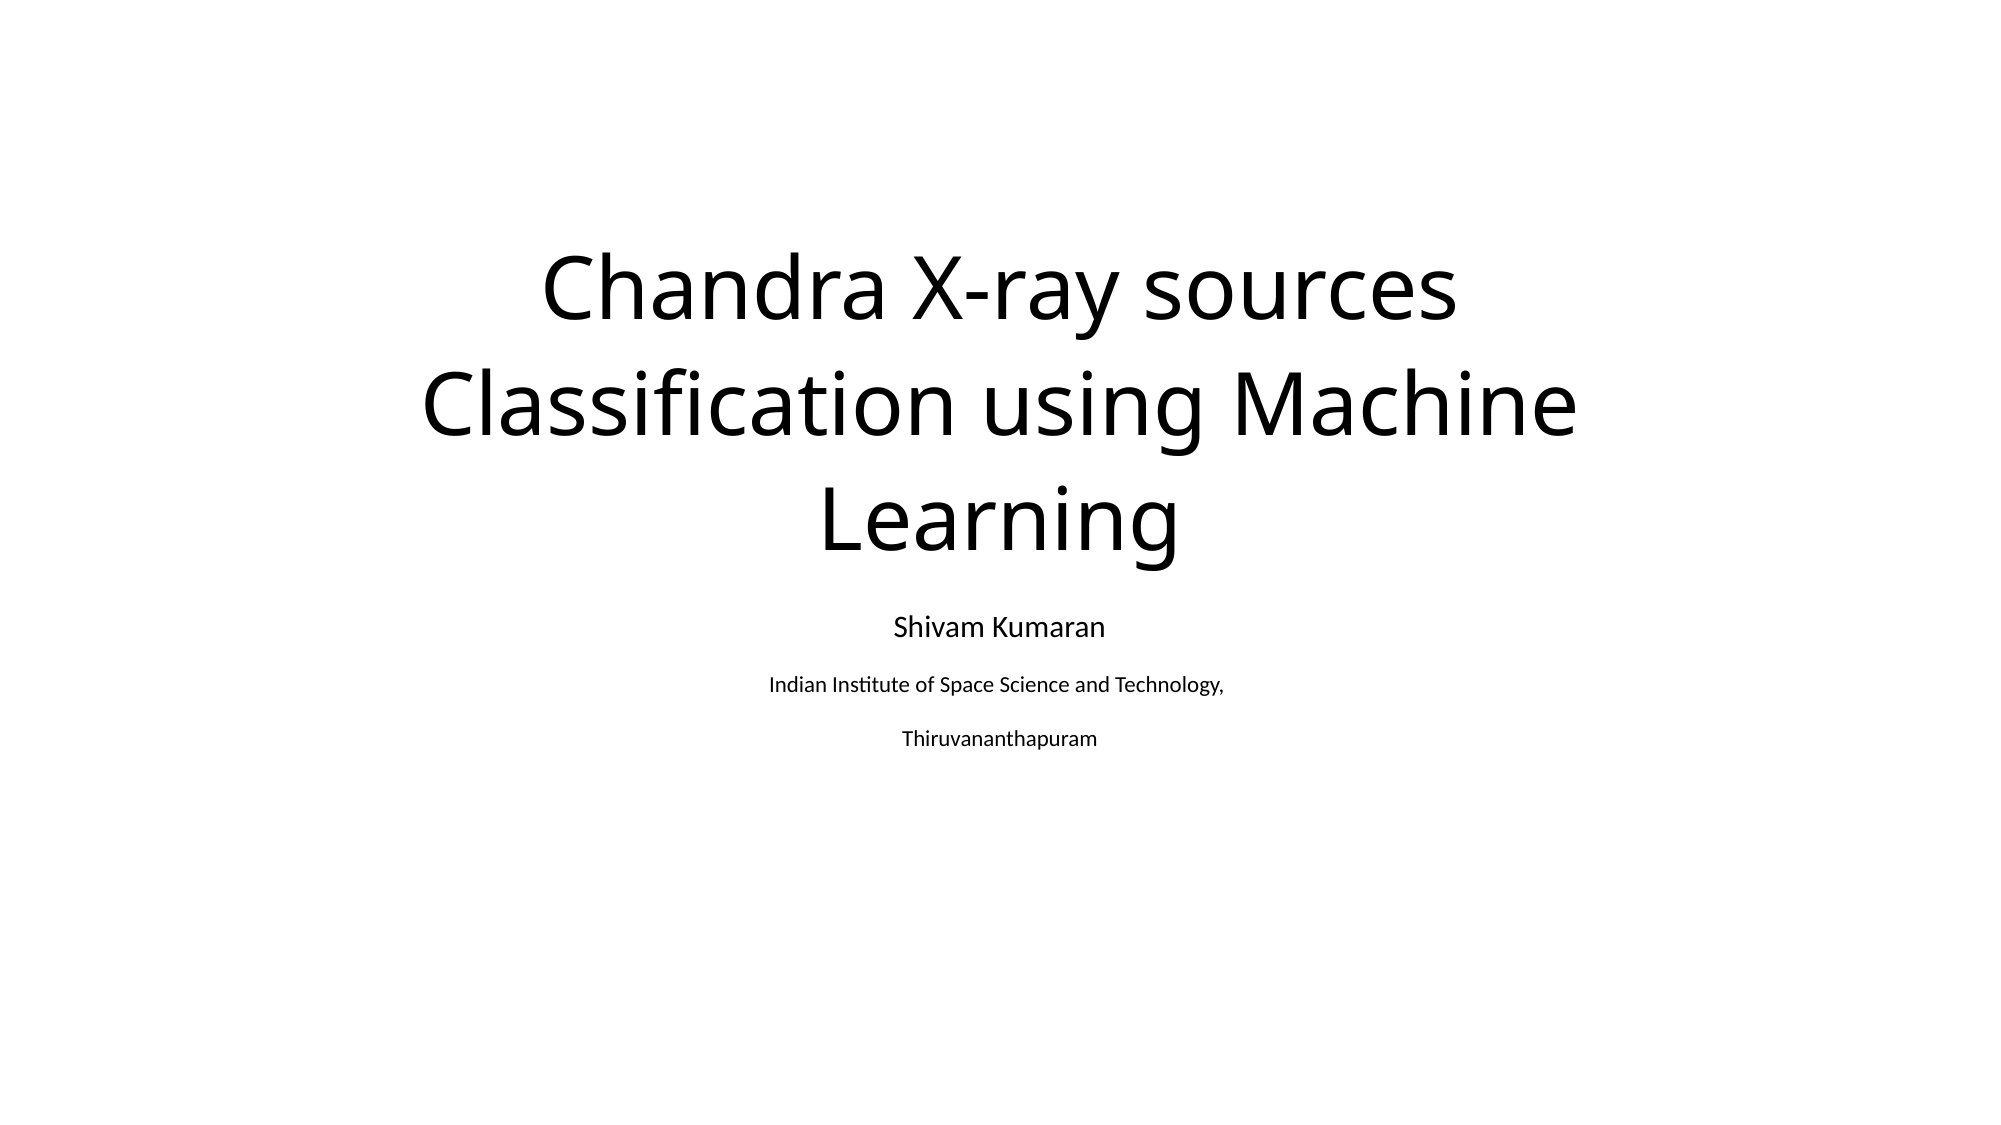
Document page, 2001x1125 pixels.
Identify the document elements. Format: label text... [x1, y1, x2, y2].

title Chandra X-ray sources Classification using Machine Learning [249, 184, 1750, 576]
subtitle Shivam Kumaran Indian Institute of Space Science and Technology, Thiruvananthapuram [249, 590, 1750, 863]
